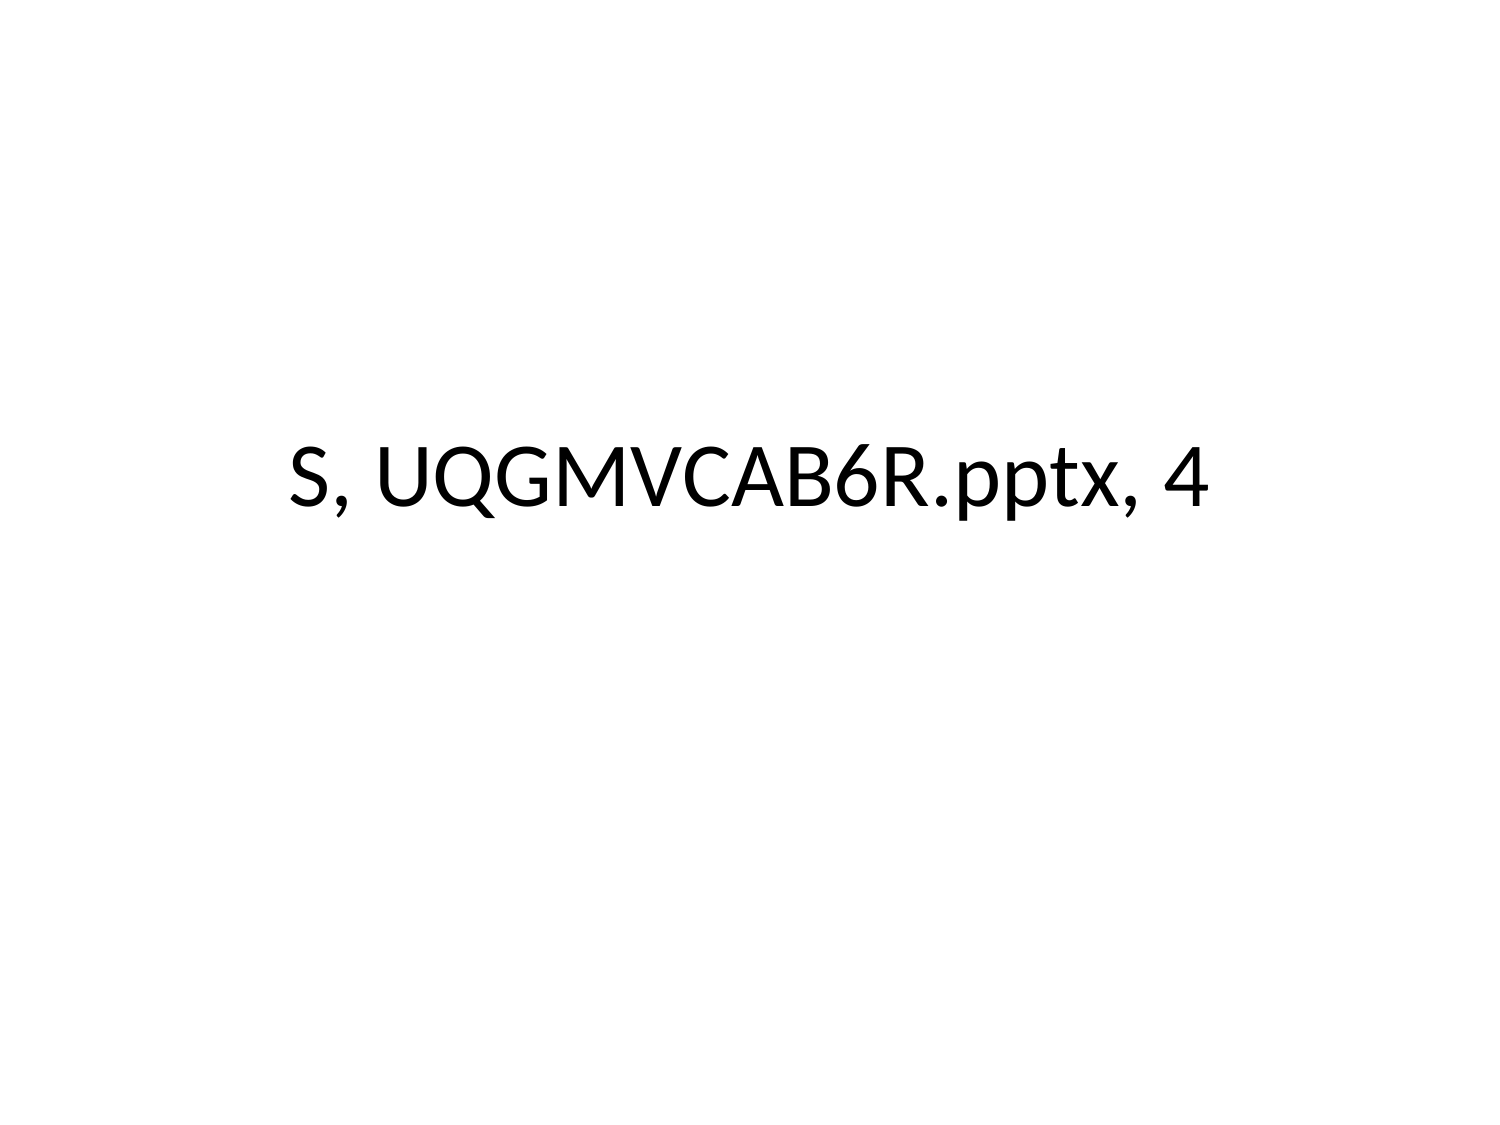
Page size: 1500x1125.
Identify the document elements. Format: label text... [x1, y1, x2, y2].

title S, UQGMVCAB6R.pptx, 4 [112, 349, 1388, 591]
